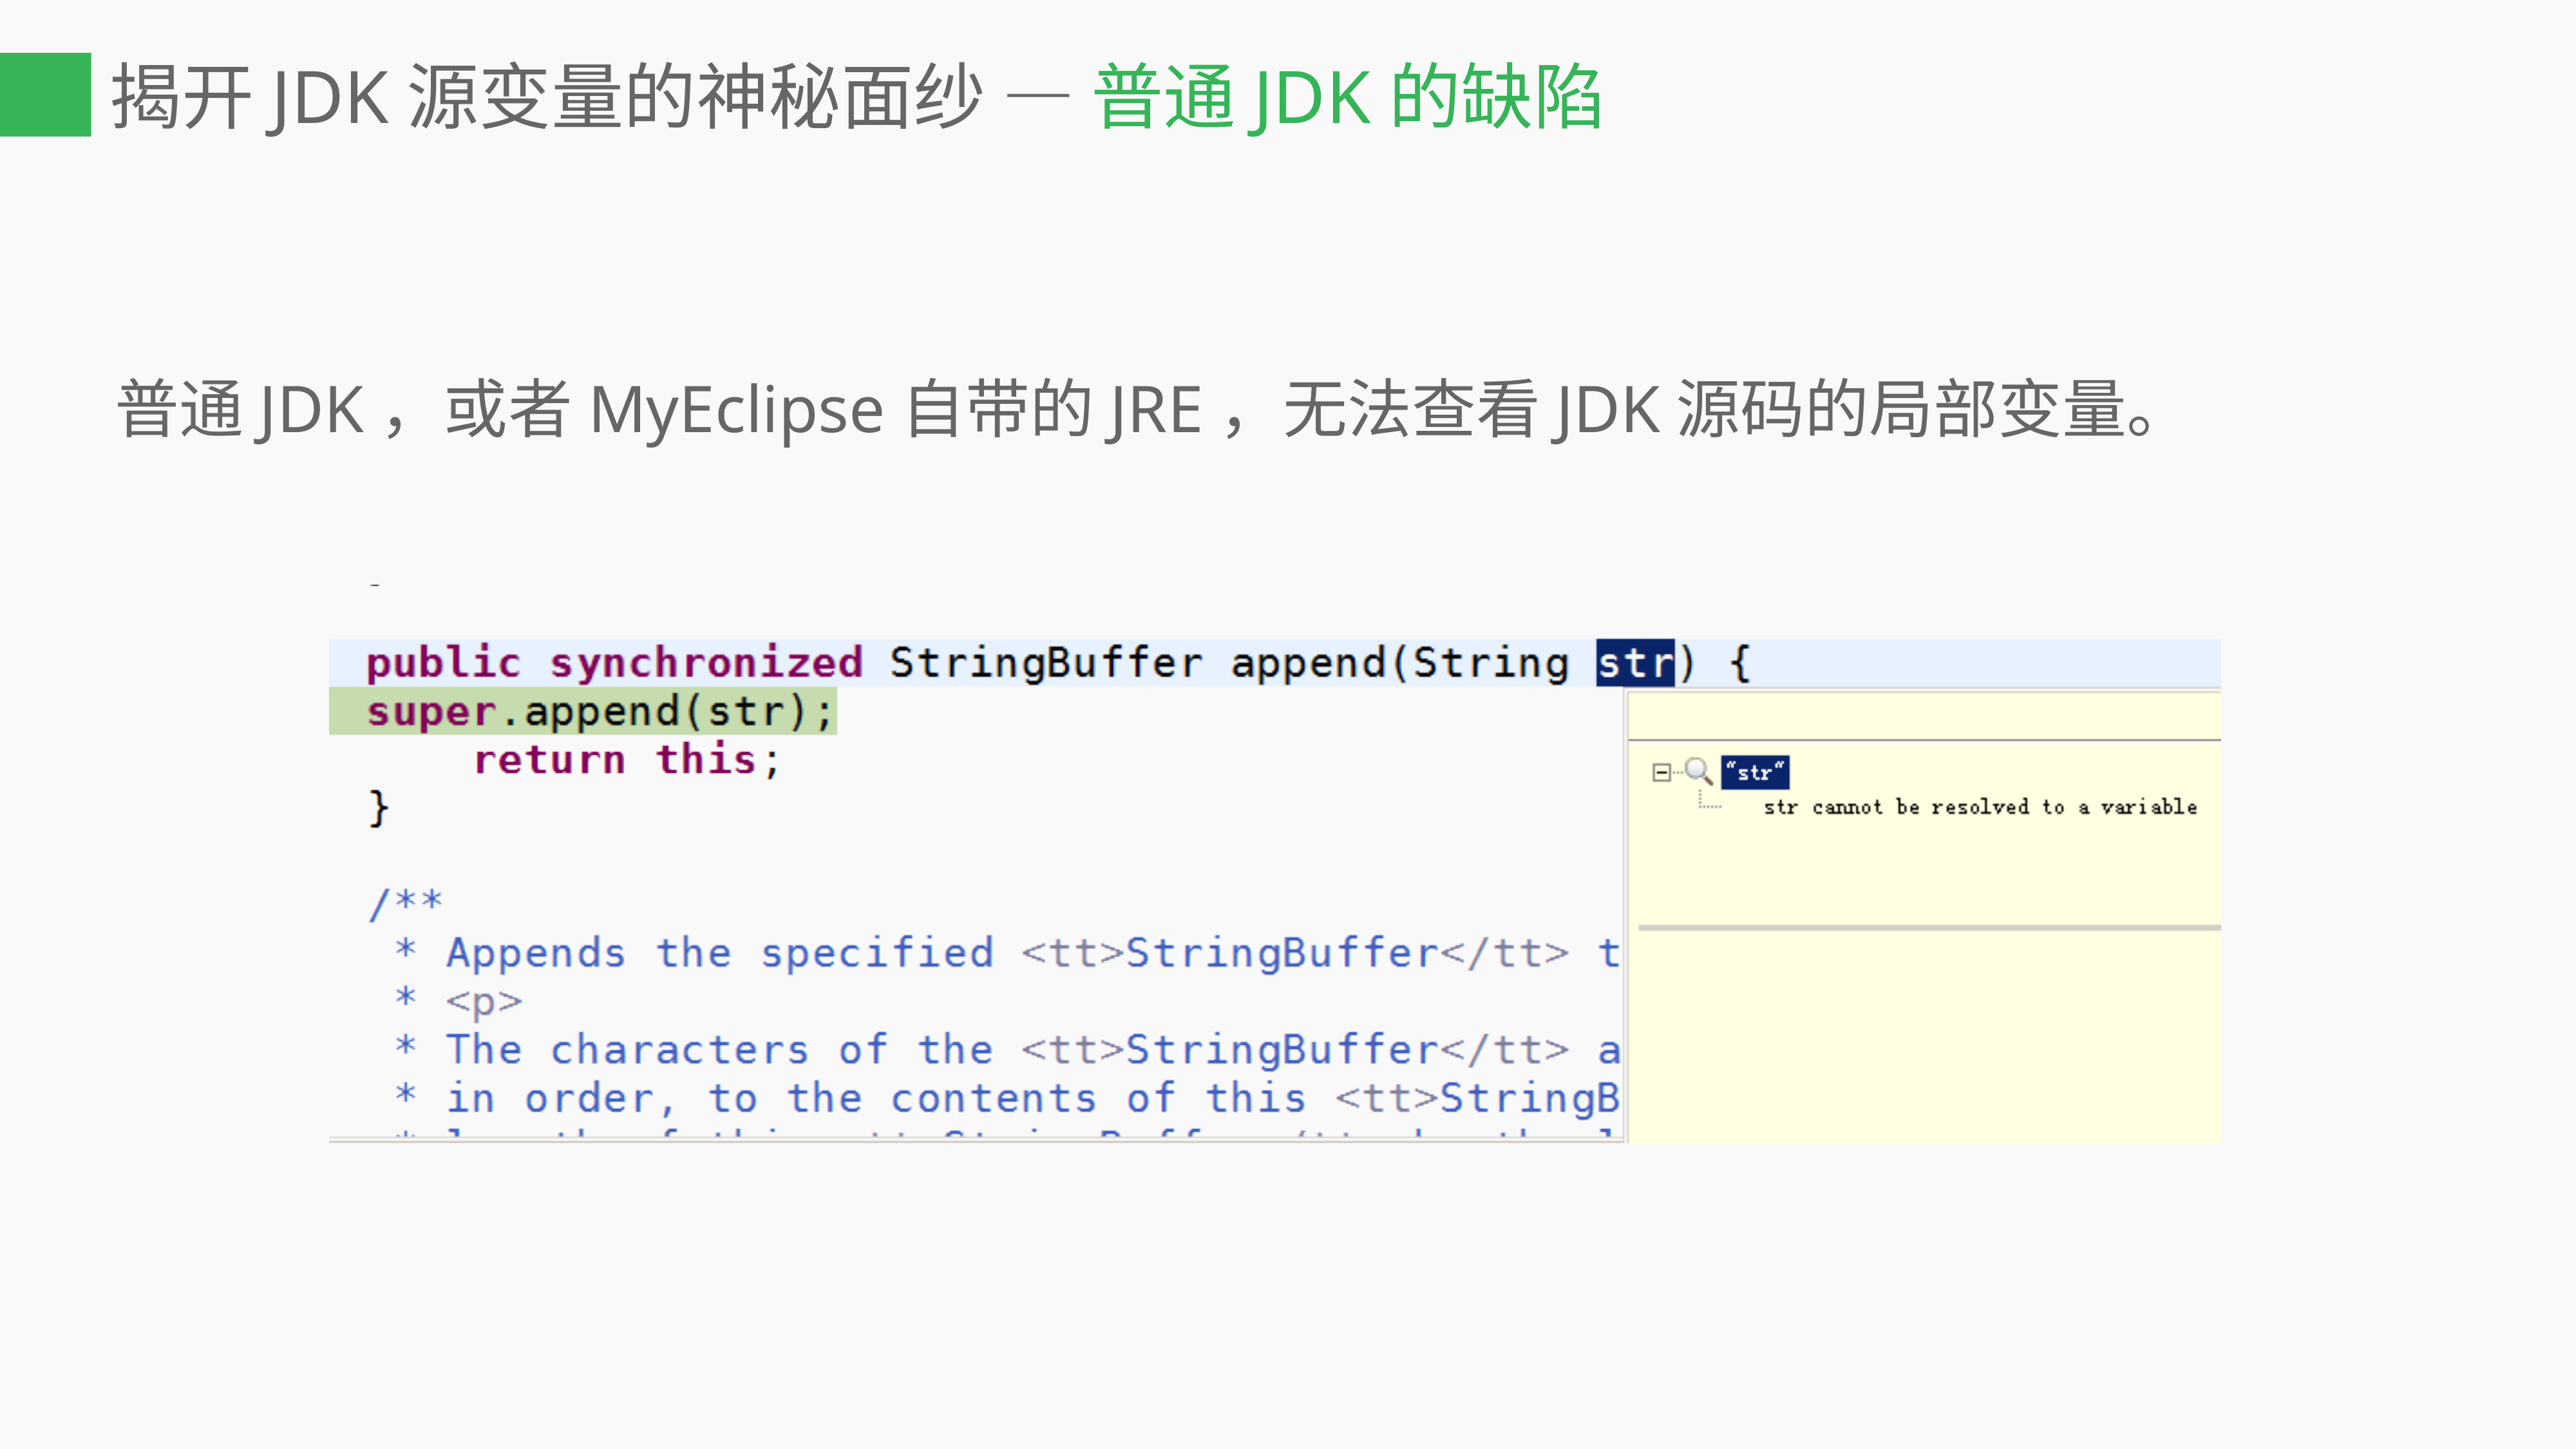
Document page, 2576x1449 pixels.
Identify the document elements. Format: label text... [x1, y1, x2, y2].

subtitle 普通JDK，或者MyEclipse自带的JRE，无法查看JDK源码的局部变量。 [115, 337, 2461, 1424]
picture [328, 585, 2221, 1143]
picture [0, 53, 91, 137]
title 揭开JDK源变量的神秘面纱 — 普通JDK的缺陷 [108, 44, 2540, 144]
